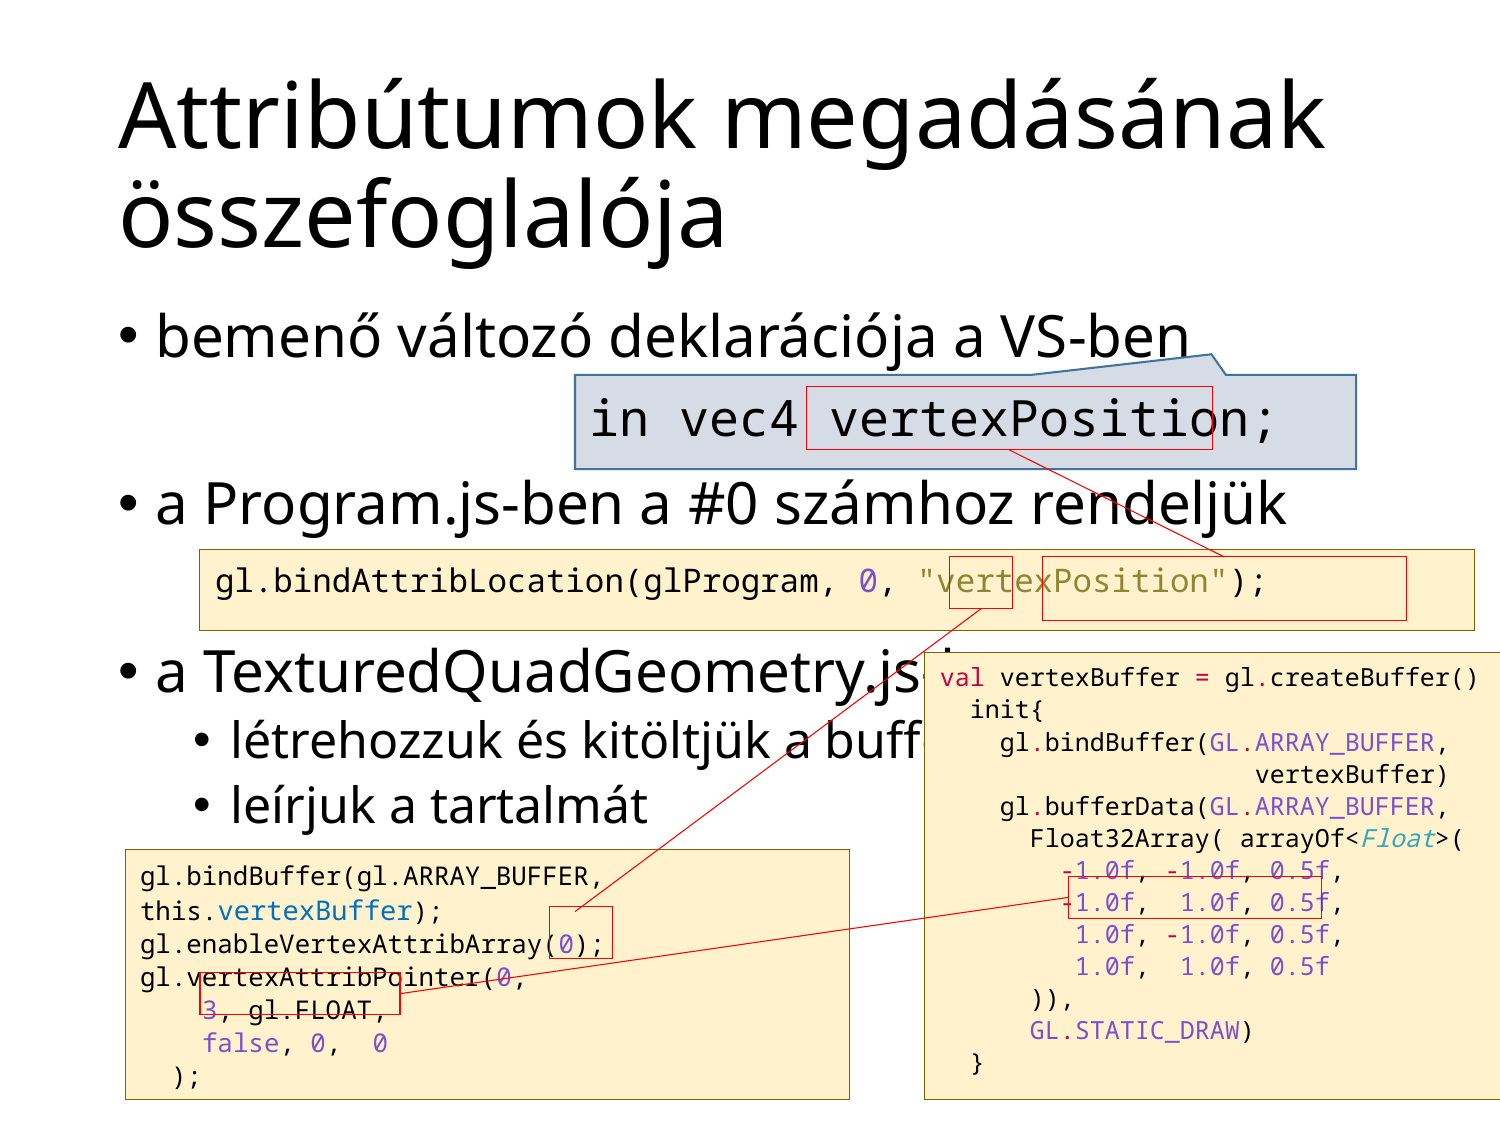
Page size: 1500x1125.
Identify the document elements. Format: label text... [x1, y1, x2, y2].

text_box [574, 608, 982, 912]
text_box [1068, 875, 1323, 920]
list bemenő változó deklarációja a VS-ben a Program.js-ben a #0 számhoz rendeljük a TexturedQuadGeometry.js-ben létrehozzuk és kitöltjük a buffert leírjuk a tartalmát [103, 299, 1397, 1114]
text_box gl.bindBuffer(gl.ARRAY_BUFFER, this.vertexBuffer); gl.enableVertexAttribArray(0); gl.vertexAttribPointer(0, 3, gl.FLOAT, false, 0, 0 ); [125, 849, 850, 1100]
text_box gl.bindAttribLocation(glProgram, 0, "vertexPosition"); [982, 549, 1475, 631]
text_box [805, 385, 1213, 451]
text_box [1009, 449, 1225, 557]
text_box [199, 971, 401, 1016]
title Attribútumok megadásának összefoglalója [103, 59, 1397, 278]
text_box gl.bindAttribLocation(glProgram, 0, "vertexPosition"); [199, 549, 1009, 631]
text_box [949, 556, 1013, 610]
text_box val vertexBuffer = gl.createBuffer() init{ gl.bindBuffer(GL.ARRAY_BUFFER, vertexBuffer) gl.bufferData(GL.ARRAY_BUFFER, Float32Array( arrayOf<Float>( -1.0f, -1.0f, 0.5f, -1.0f, 1.0f, 0.5f, 1.0f, -1.0f, 0.5f, 1.0f, 1.0f, 0.5f )), GL.STATIC_DRAW) } [924, 652, 1500, 1100]
text_box in vec4 vertexPosition; [573, 353, 1358, 471]
text_box [1041, 556, 1407, 621]
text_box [399, 897, 1069, 994]
